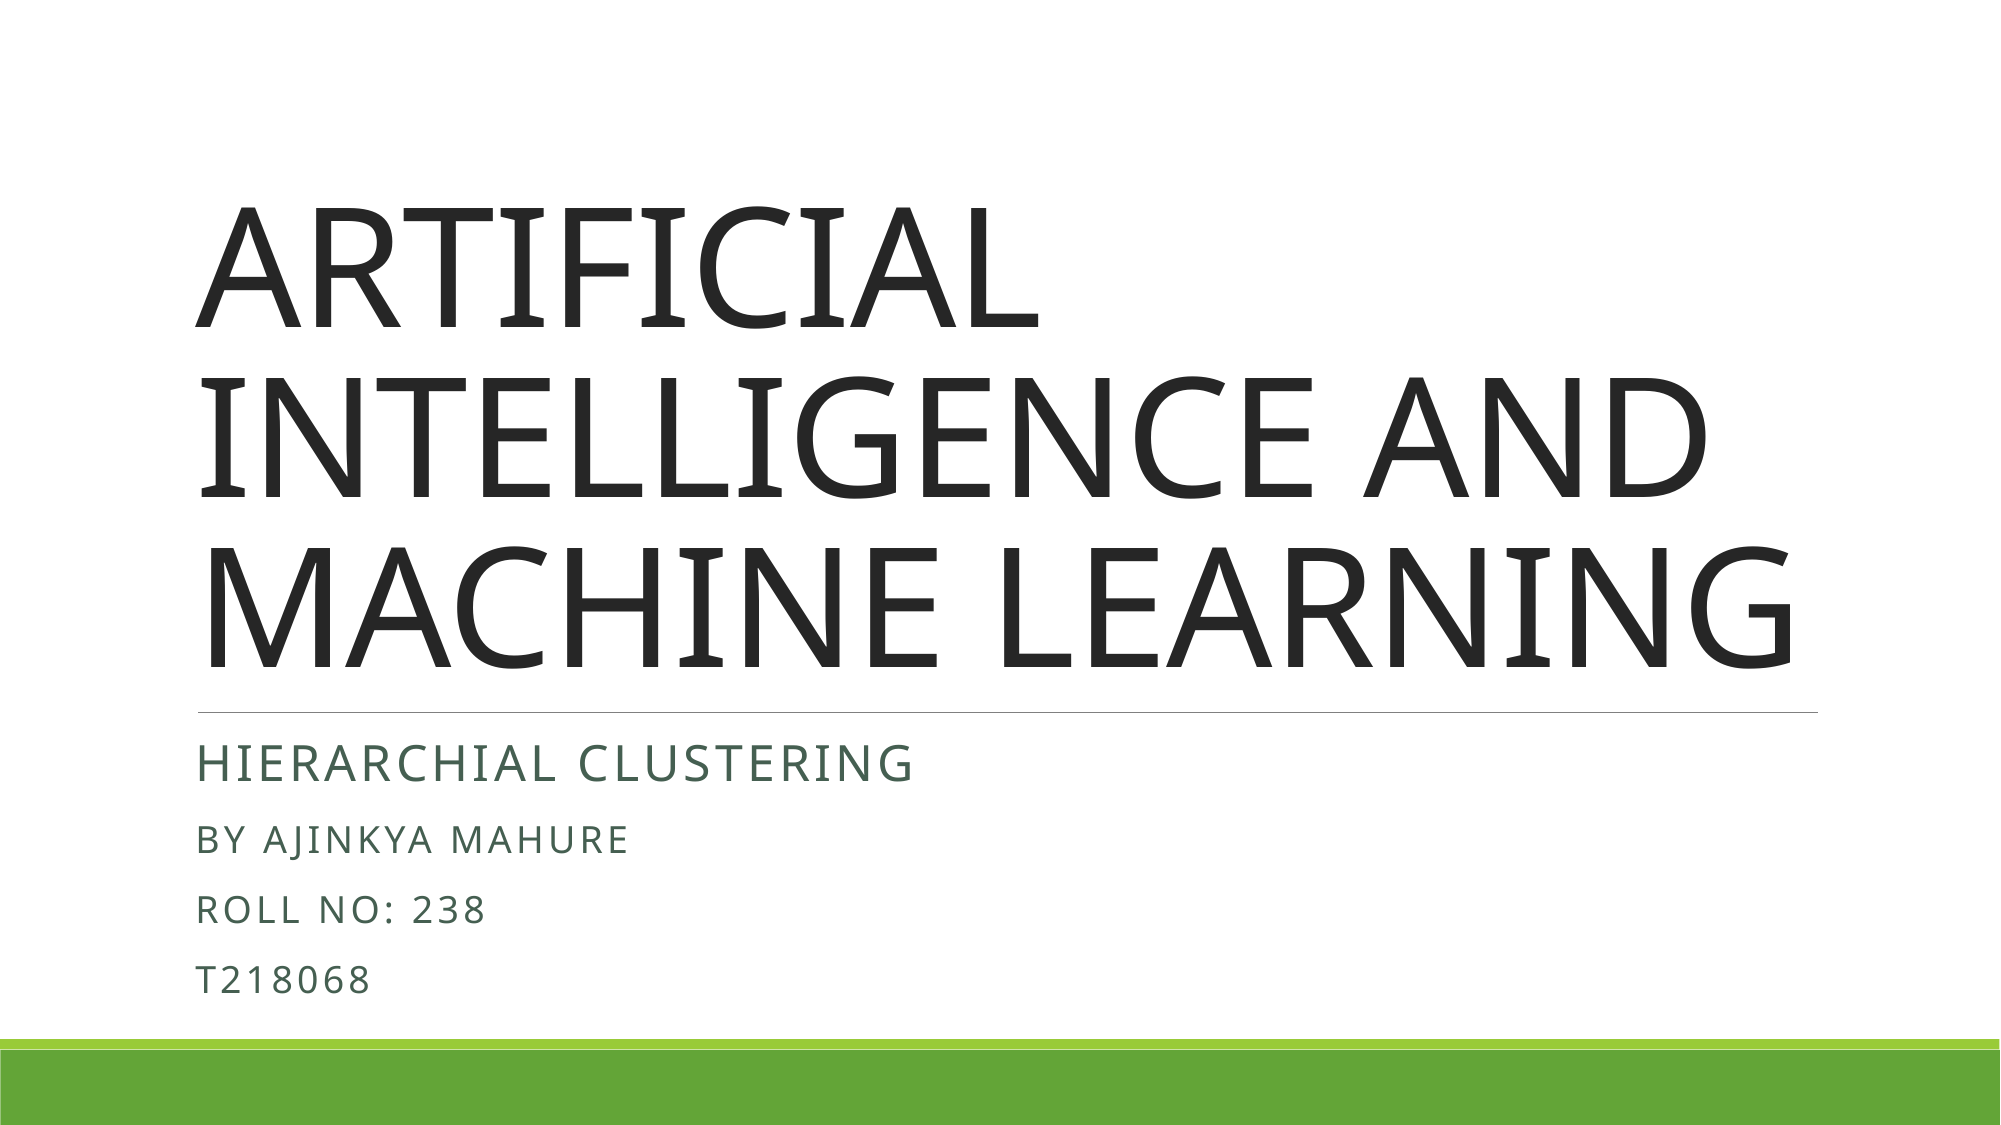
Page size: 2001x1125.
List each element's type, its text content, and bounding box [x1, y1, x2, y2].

title ARTIFICIAL INTELLIGENCE AND MACHINE LEARNING [180, 124, 1830, 710]
subtitle HIERARCHIAL CLUSTERING BY Ajinkya Mahure Roll No: 238 t218068 [180, 730, 1831, 1036]
